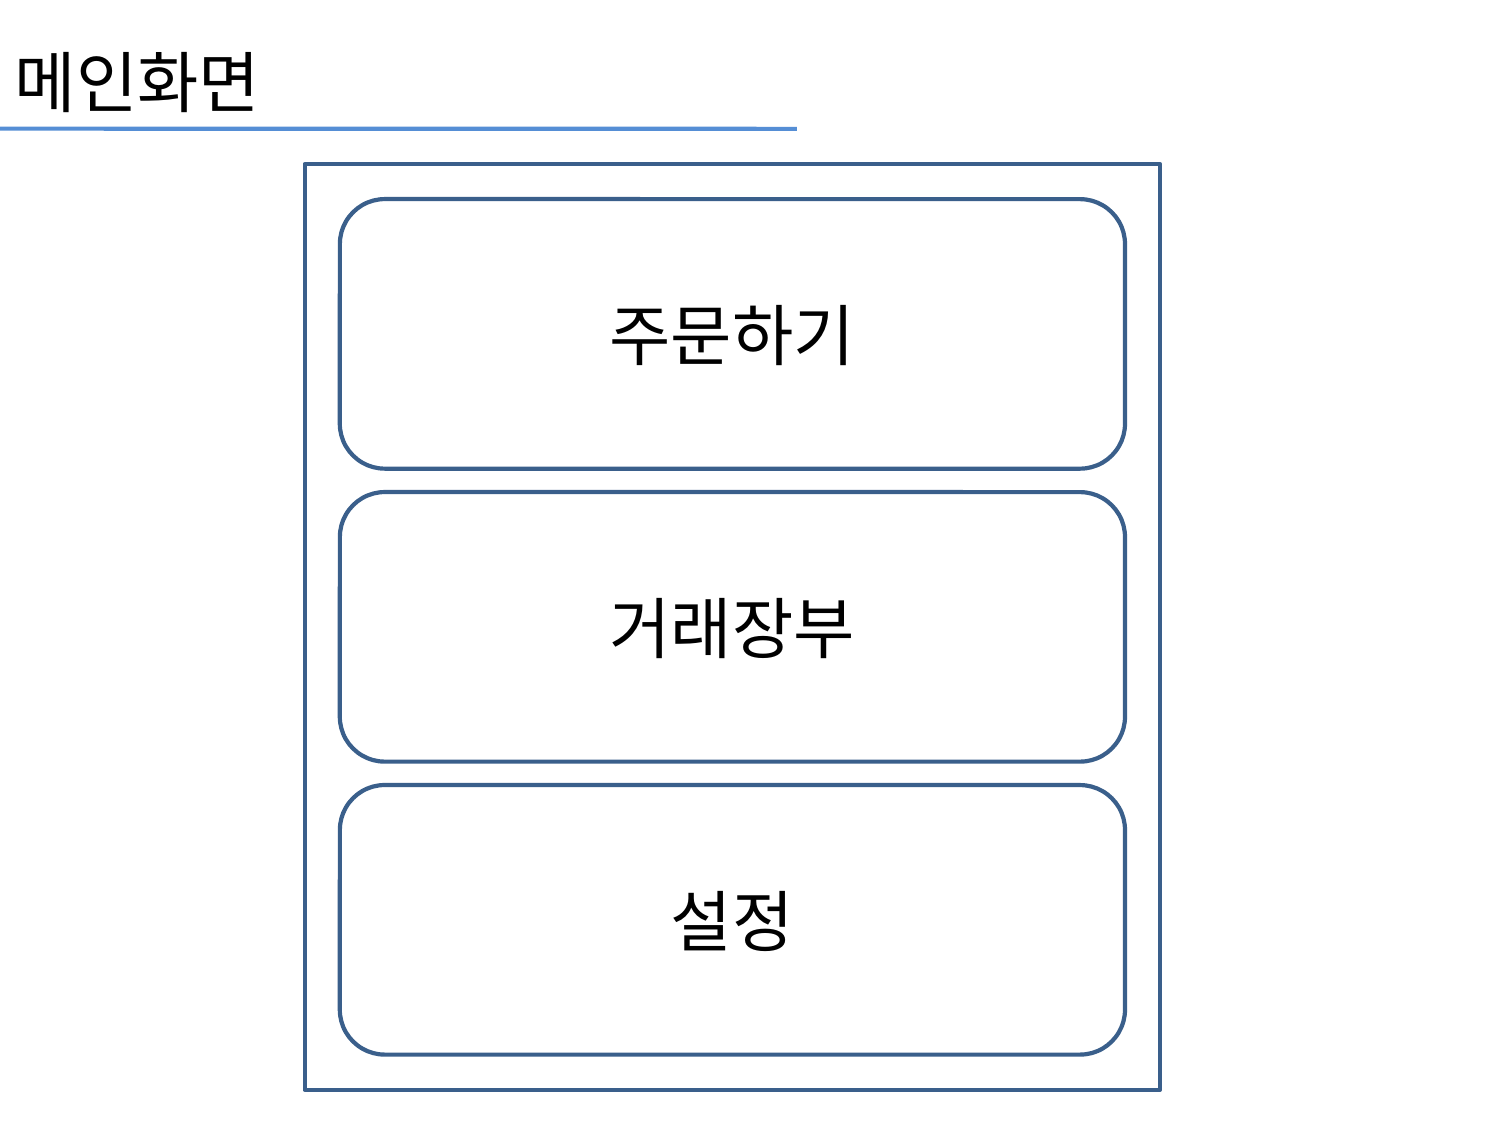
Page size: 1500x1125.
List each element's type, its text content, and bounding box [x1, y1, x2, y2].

text_box 메인화면 [0, 0, 1500, 128]
text_box 거래장부 [337, 489, 1128, 764]
text_box 설정 [337, 782, 1128, 1057]
text_box 주문하기 [337, 196, 1128, 471]
